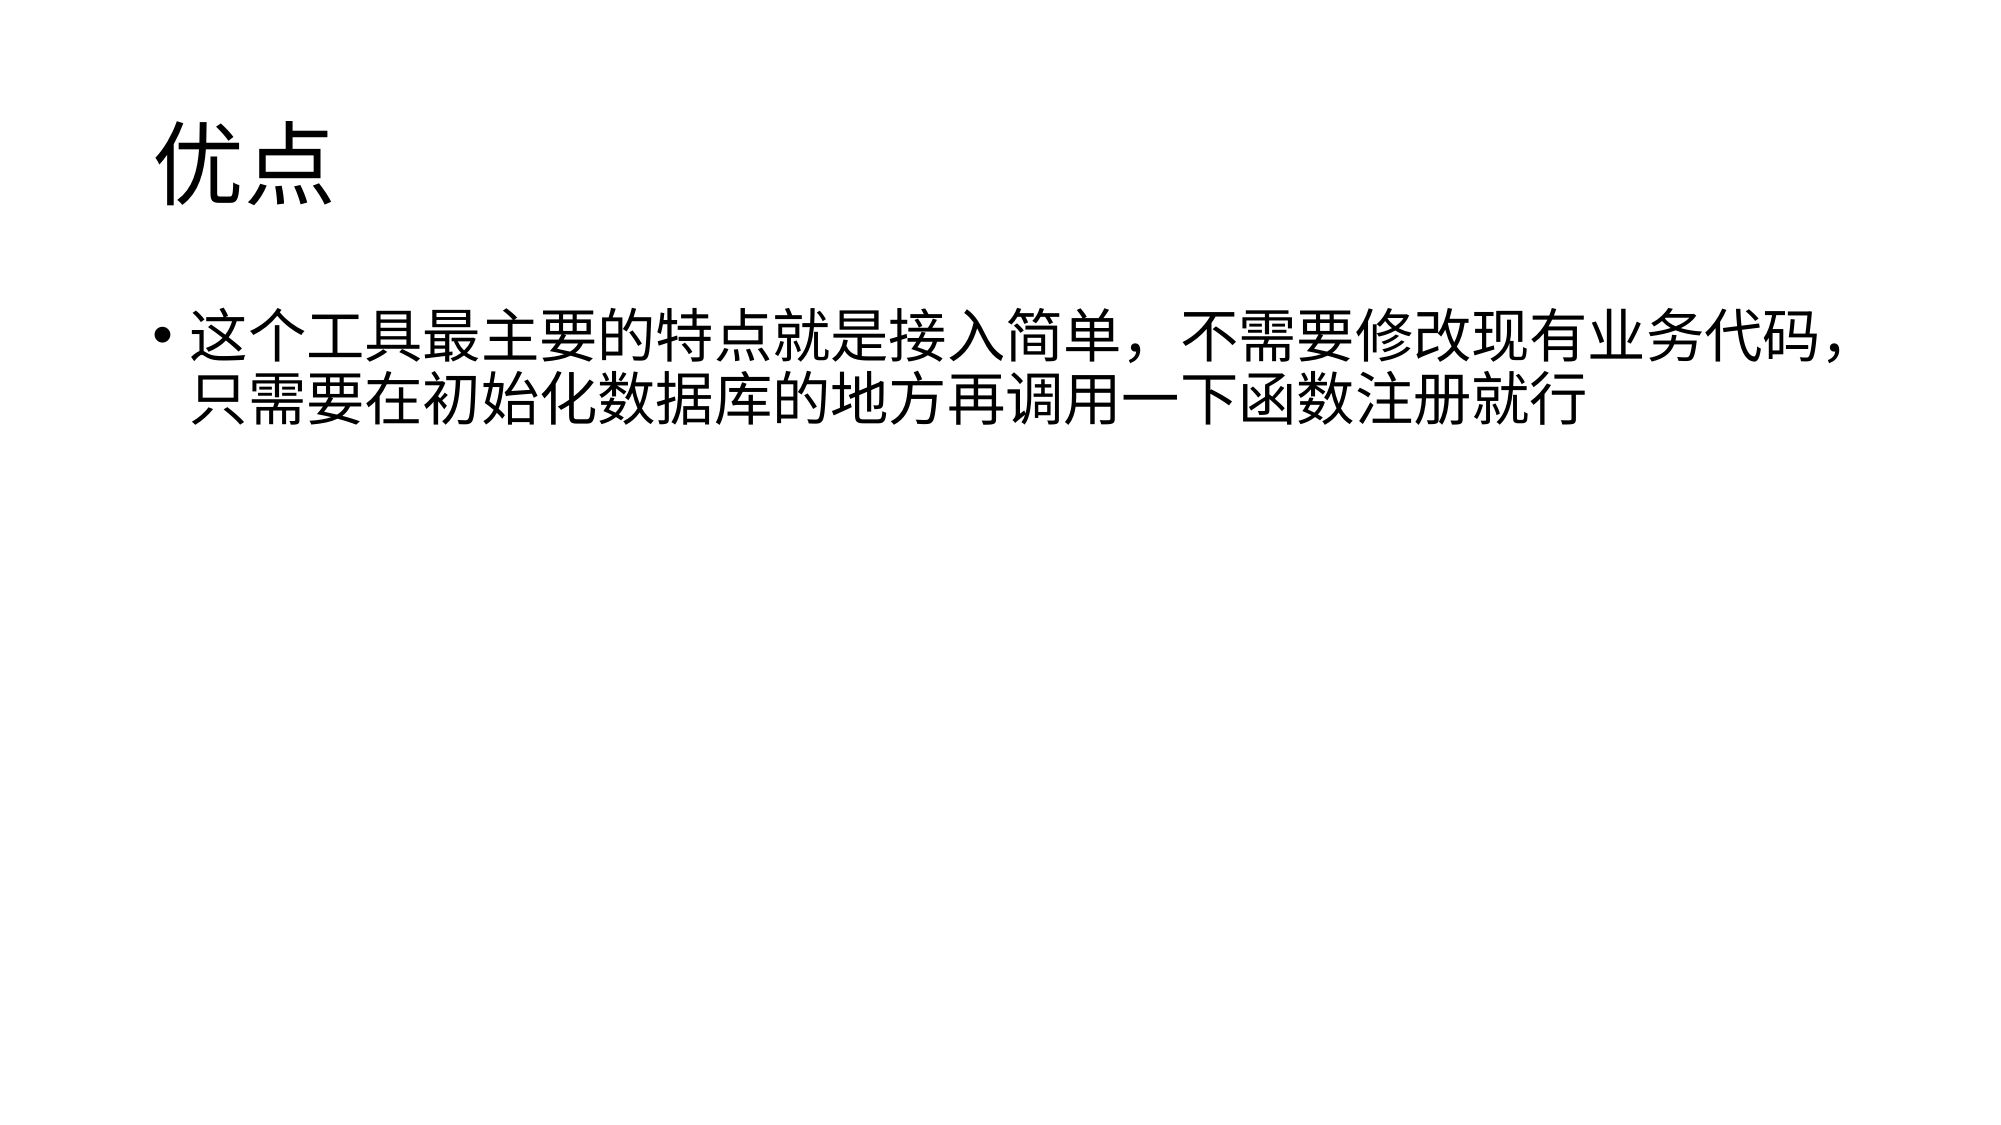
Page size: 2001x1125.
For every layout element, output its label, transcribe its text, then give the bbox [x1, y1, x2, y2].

list 这个工具最主要的特点就是接入简单，不需要修改现有业务代码，只需要在初始化数据库的地方再调用一下函数注册就行 [137, 299, 1863, 1014]
title 优点 [137, 59, 1863, 278]
